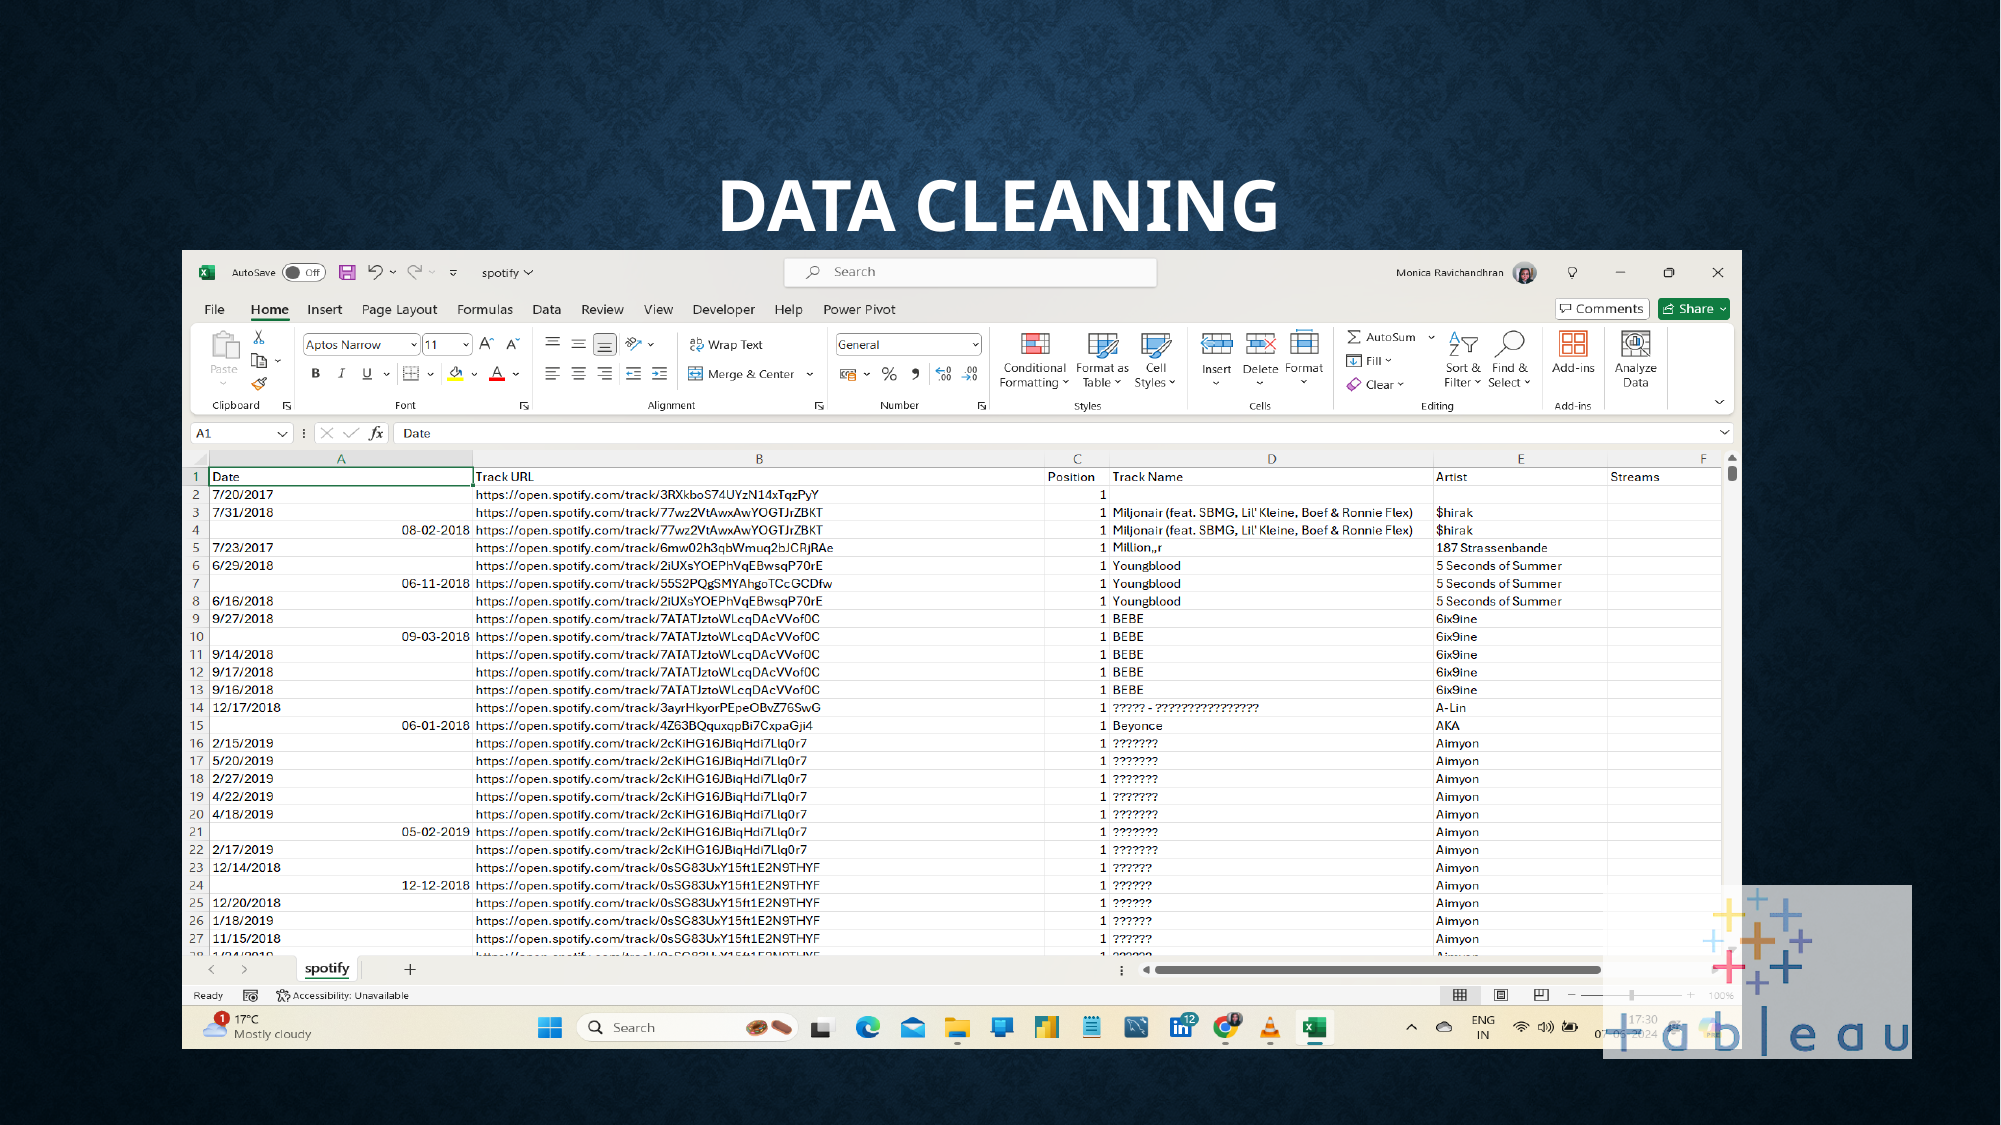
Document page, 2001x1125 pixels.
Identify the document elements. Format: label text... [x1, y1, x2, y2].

title Data cleaning [149, 99, 1849, 318]
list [181, 249, 1743, 1049]
picture [1602, 884, 1913, 1059]
